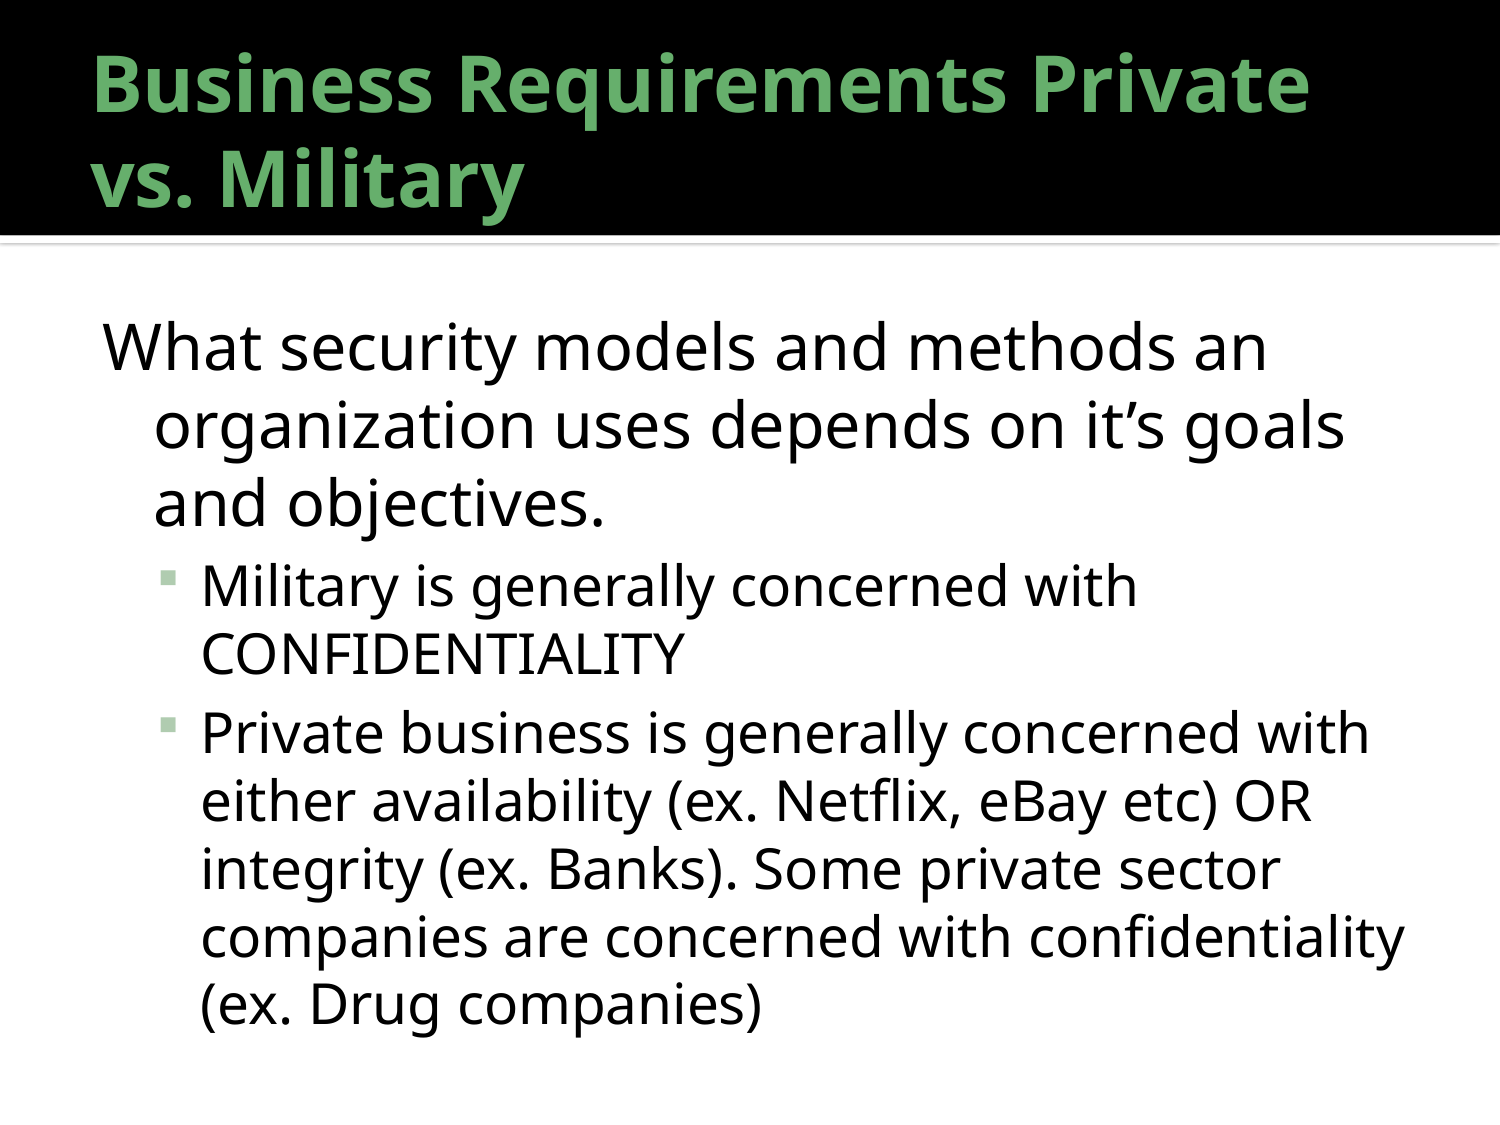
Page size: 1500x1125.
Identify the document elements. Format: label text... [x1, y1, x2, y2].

list What security models and methods an organization uses depends on it’s goals and objectives. Military is generally concerned with CONFIDENTIALITY Private business is generally concerned with either availability (ex. Netflix, eBay etc) OR integrity (ex. Banks). Some private sector companies are concerned with confidentiality (ex. Drug companies) [75, 291, 1425, 1050]
title Business Requirements Private vs. Military [75, 25, 1425, 231]
